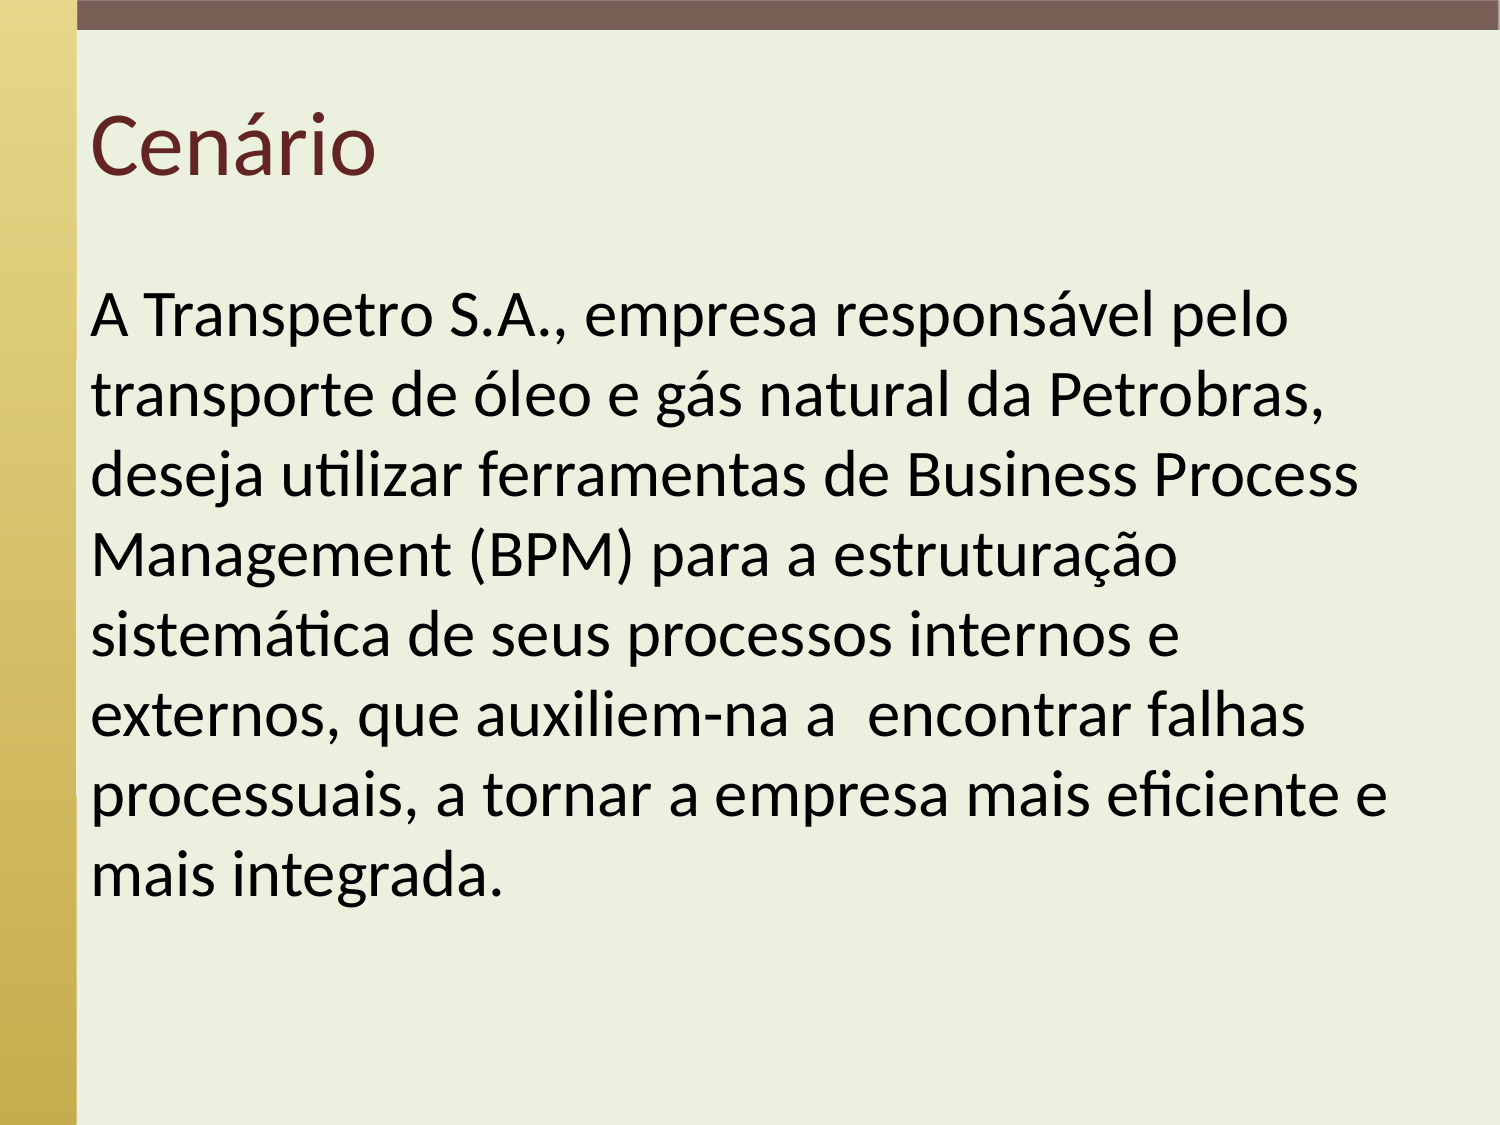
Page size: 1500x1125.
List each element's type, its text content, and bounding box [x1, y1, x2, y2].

picture [77, 0, 1500, 31]
title Cenário [75, 45, 1425, 233]
list A Transpetro S.A., empresa responsável pelo transporte de óleo e gás natural da Petrobras, deseja utilizar ferramentas de Business Process Management (BPM) para a estruturação sistemática de seus processos internos e externos, que auxiliem-na a encontrar falhas processuais, a tornar a empresa mais eficiente e mais integrada. [75, 262, 1425, 1005]
